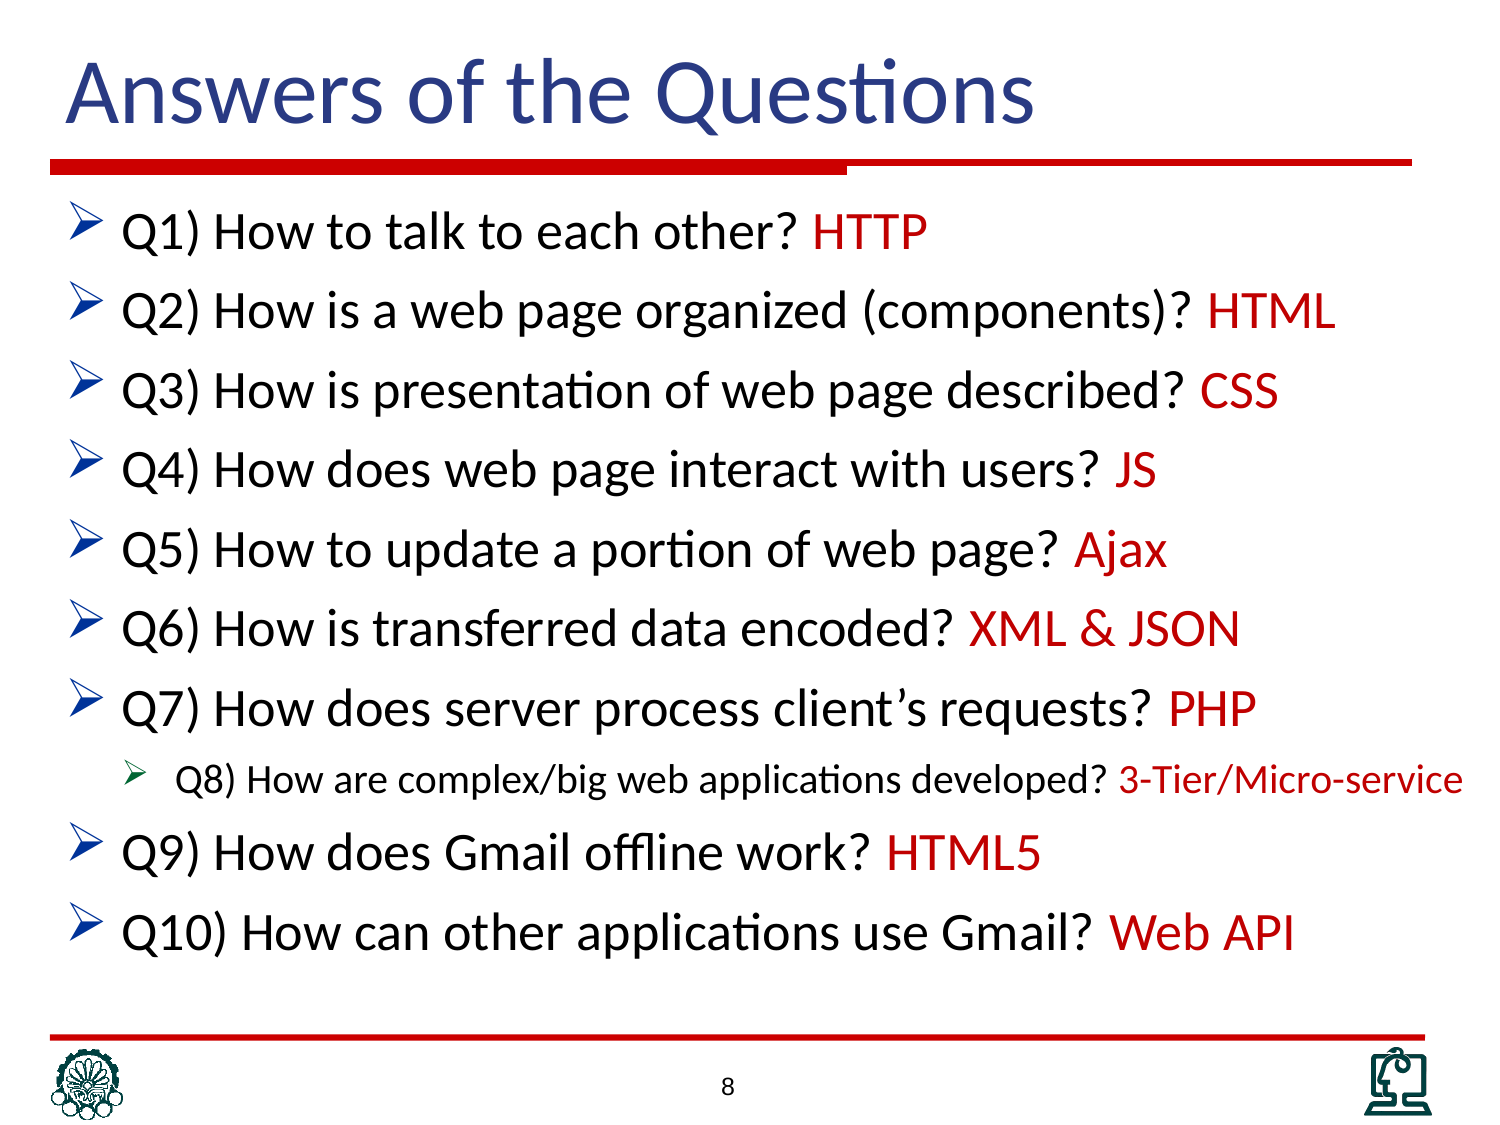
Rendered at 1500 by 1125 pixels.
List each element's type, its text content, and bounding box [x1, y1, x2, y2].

picture [50, 1047, 125, 1122]
picture [1362, 1045, 1438, 1119]
list Q1) How to talk to each other? HTTP Q2) How is a web page organized (components)? HTML Q3) How is presentation of web page described? CSS Q4) How does web page interact with users? JS Q5) How to update a portion of web page? Ajax Q6) How is transferred data encoded? XML & JSON Q7) How does server process client’s requests? PHP Q8) How are complex/big web applications developed? 3-Tier/Micro-service Q9) How does Gmail offline work? HTML5 Q10) How can other applications use Gmail? Web API [49, 187, 1500, 1038]
title Answers of the Questions [49, 24, 1438, 151]
slide_number 8 [649, 1062, 751, 1103]
